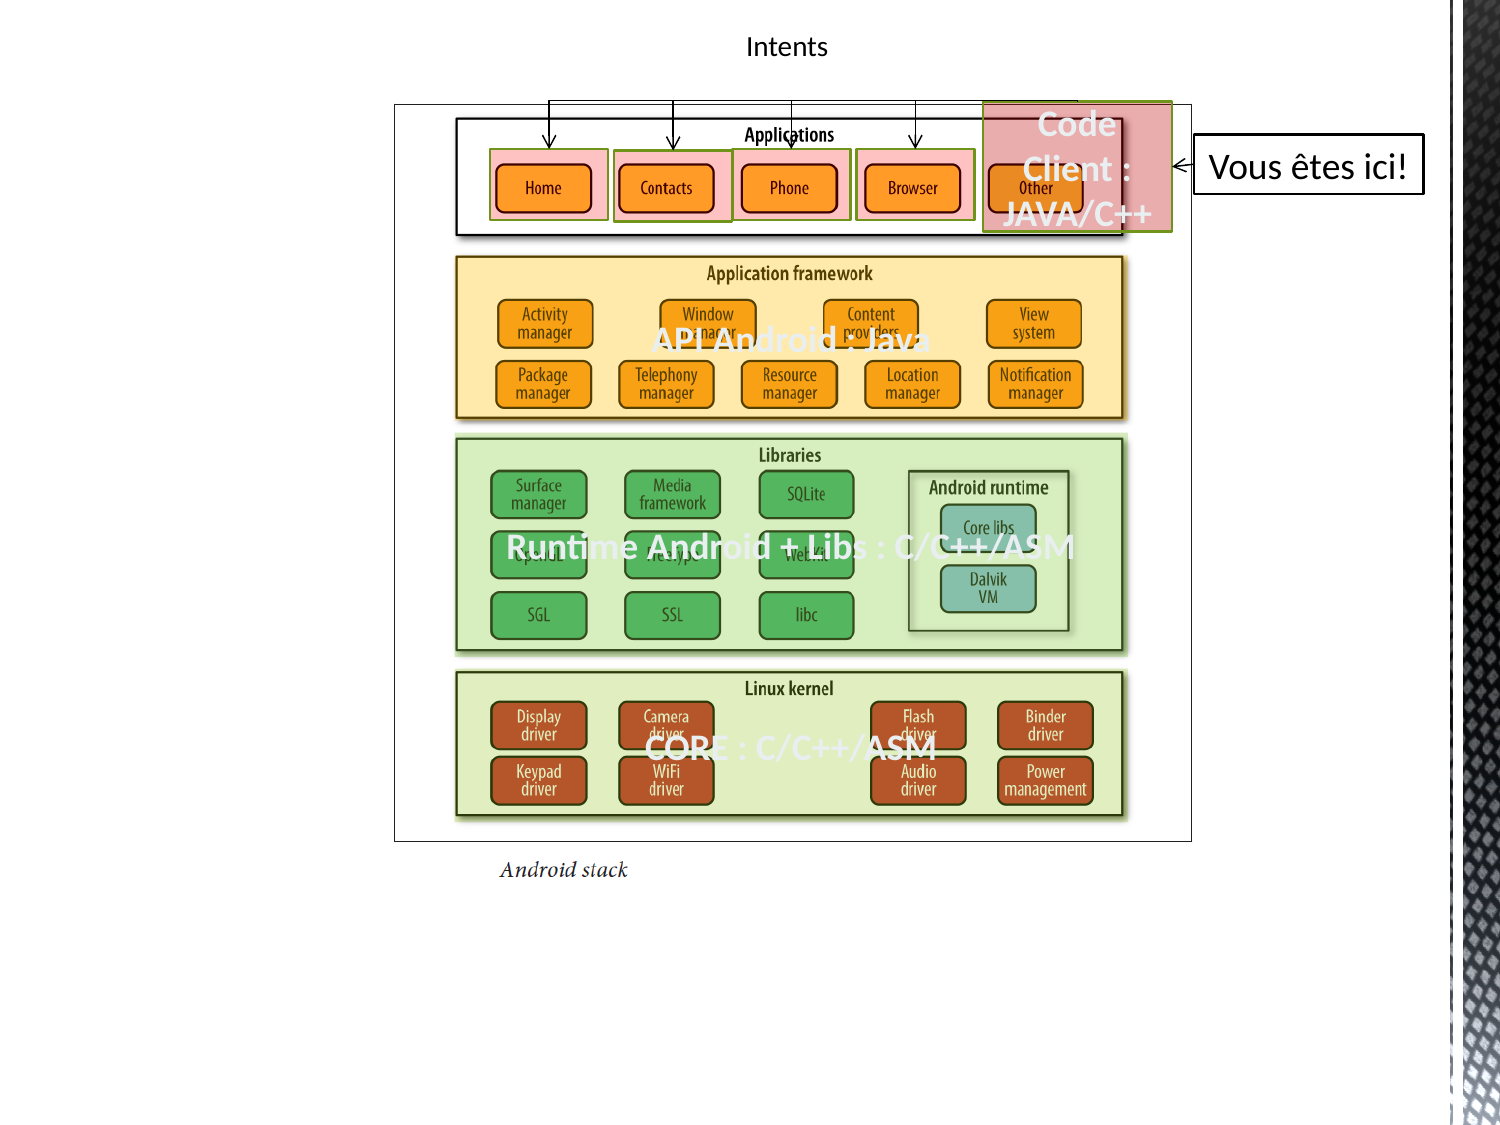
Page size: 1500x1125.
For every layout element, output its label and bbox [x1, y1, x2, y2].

picture [1447, 0, 1500, 1125]
text_box [489, 19, 1426, 232]
picture [392, 101, 1197, 897]
